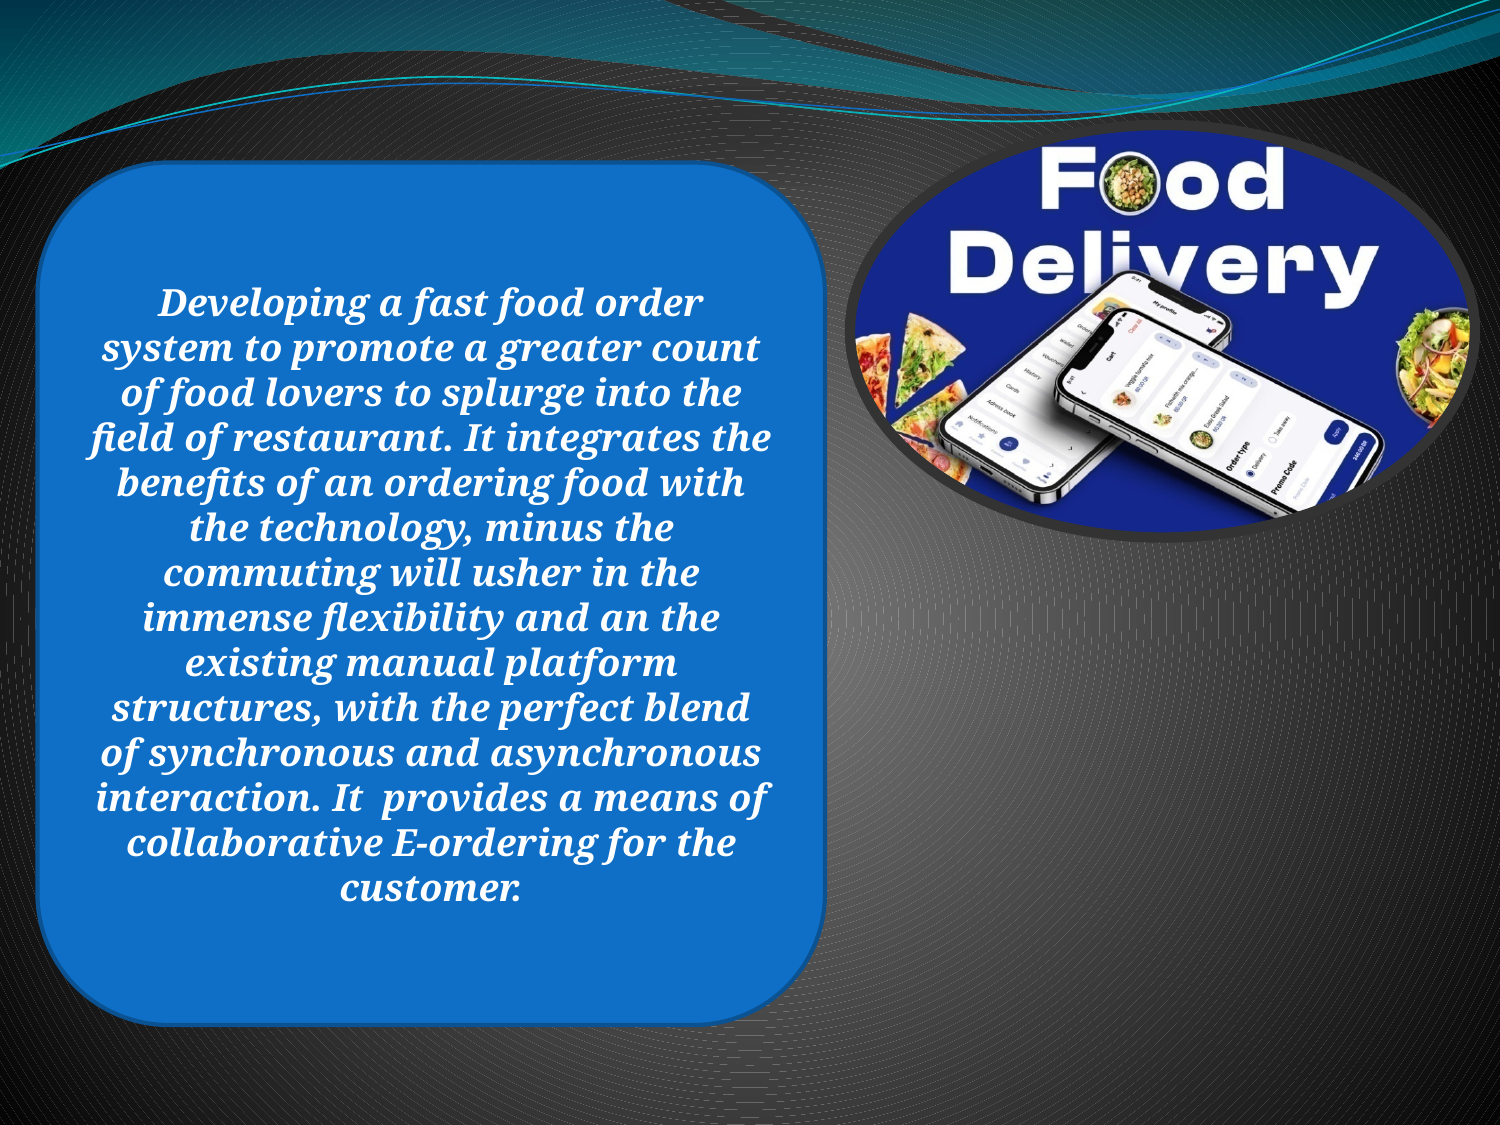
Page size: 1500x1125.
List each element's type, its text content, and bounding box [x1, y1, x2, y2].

picture [849, 124, 1476, 538]
text_box Developing a fast food order system to promote a greater count of food lovers to splurge into the field of restaurant. It integrates the benefits of an ordering food with the technology, minus the commuting will usher in the immense flexibility and an the existing manual platform structures, with the perfect blend of synchronous and asynchronous interaction. It provides a means of collaborative E-ordering for the customer. [35, 160, 828, 1028]
